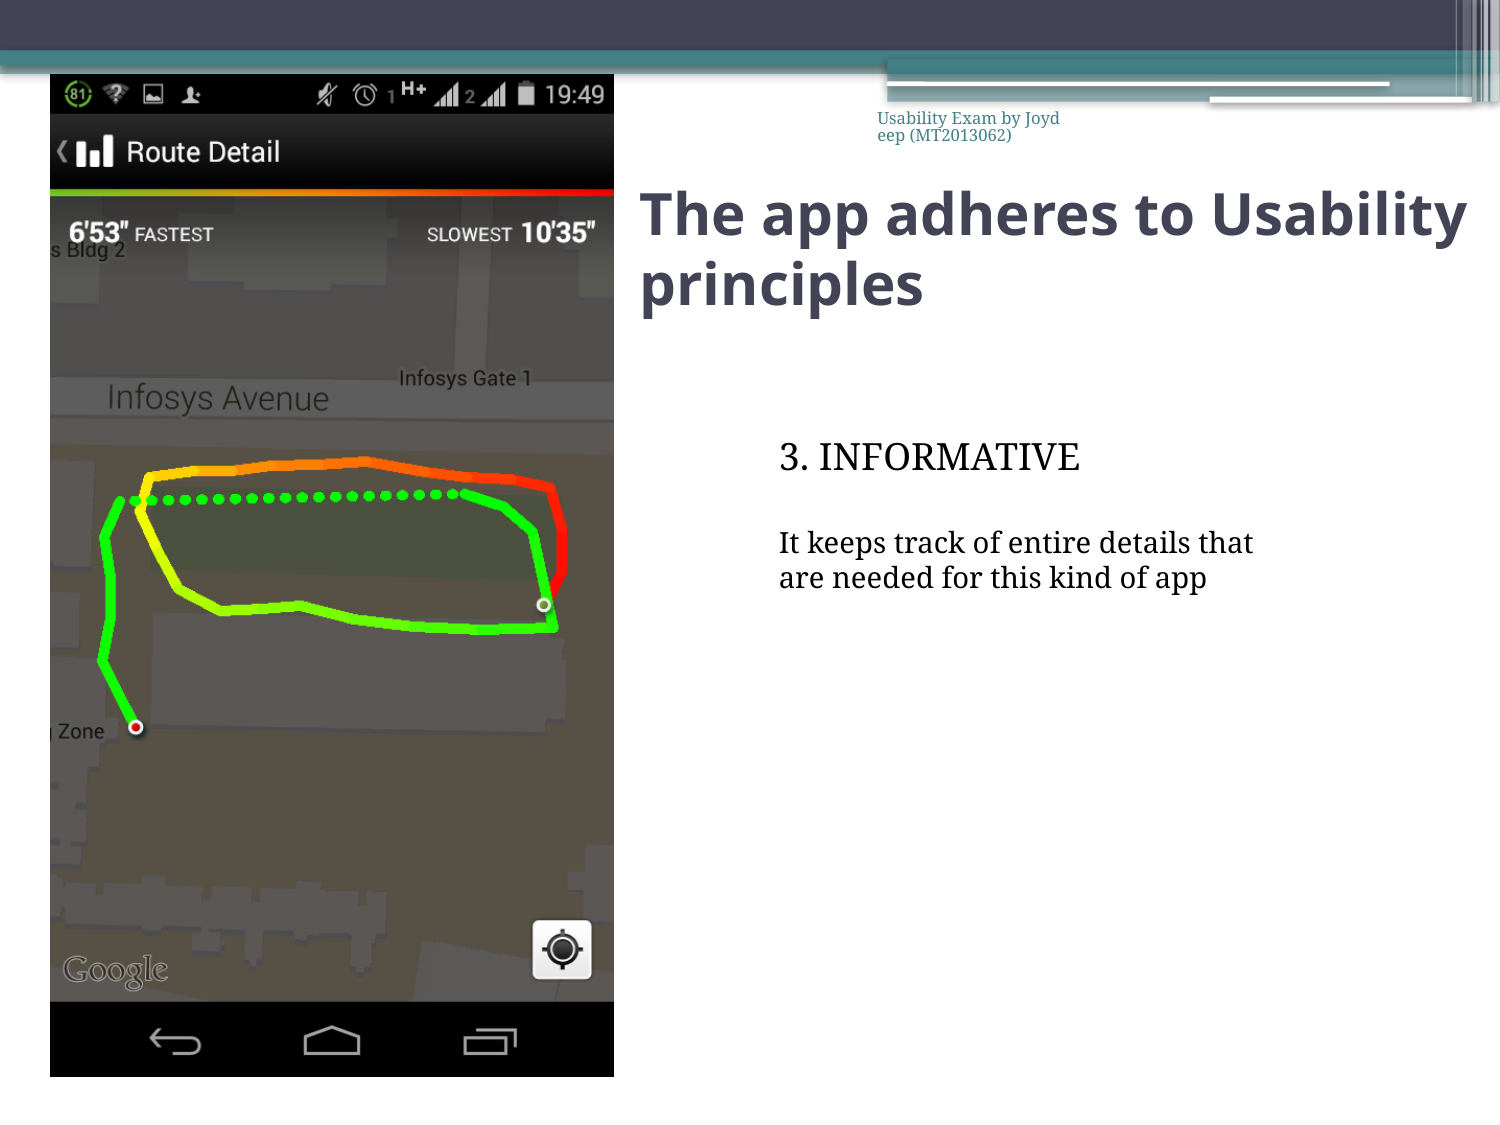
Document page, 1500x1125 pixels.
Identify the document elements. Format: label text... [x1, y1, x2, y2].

footer Usability Exam by Joydeep (MT2013062) [862, 100, 1080, 176]
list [49, 74, 614, 1077]
title The app adheres to Usability principles [624, 180, 1500, 325]
list 3. INFORMATIVE It keeps track of entire details that are needed for this kind of app [762, 425, 1318, 1125]
